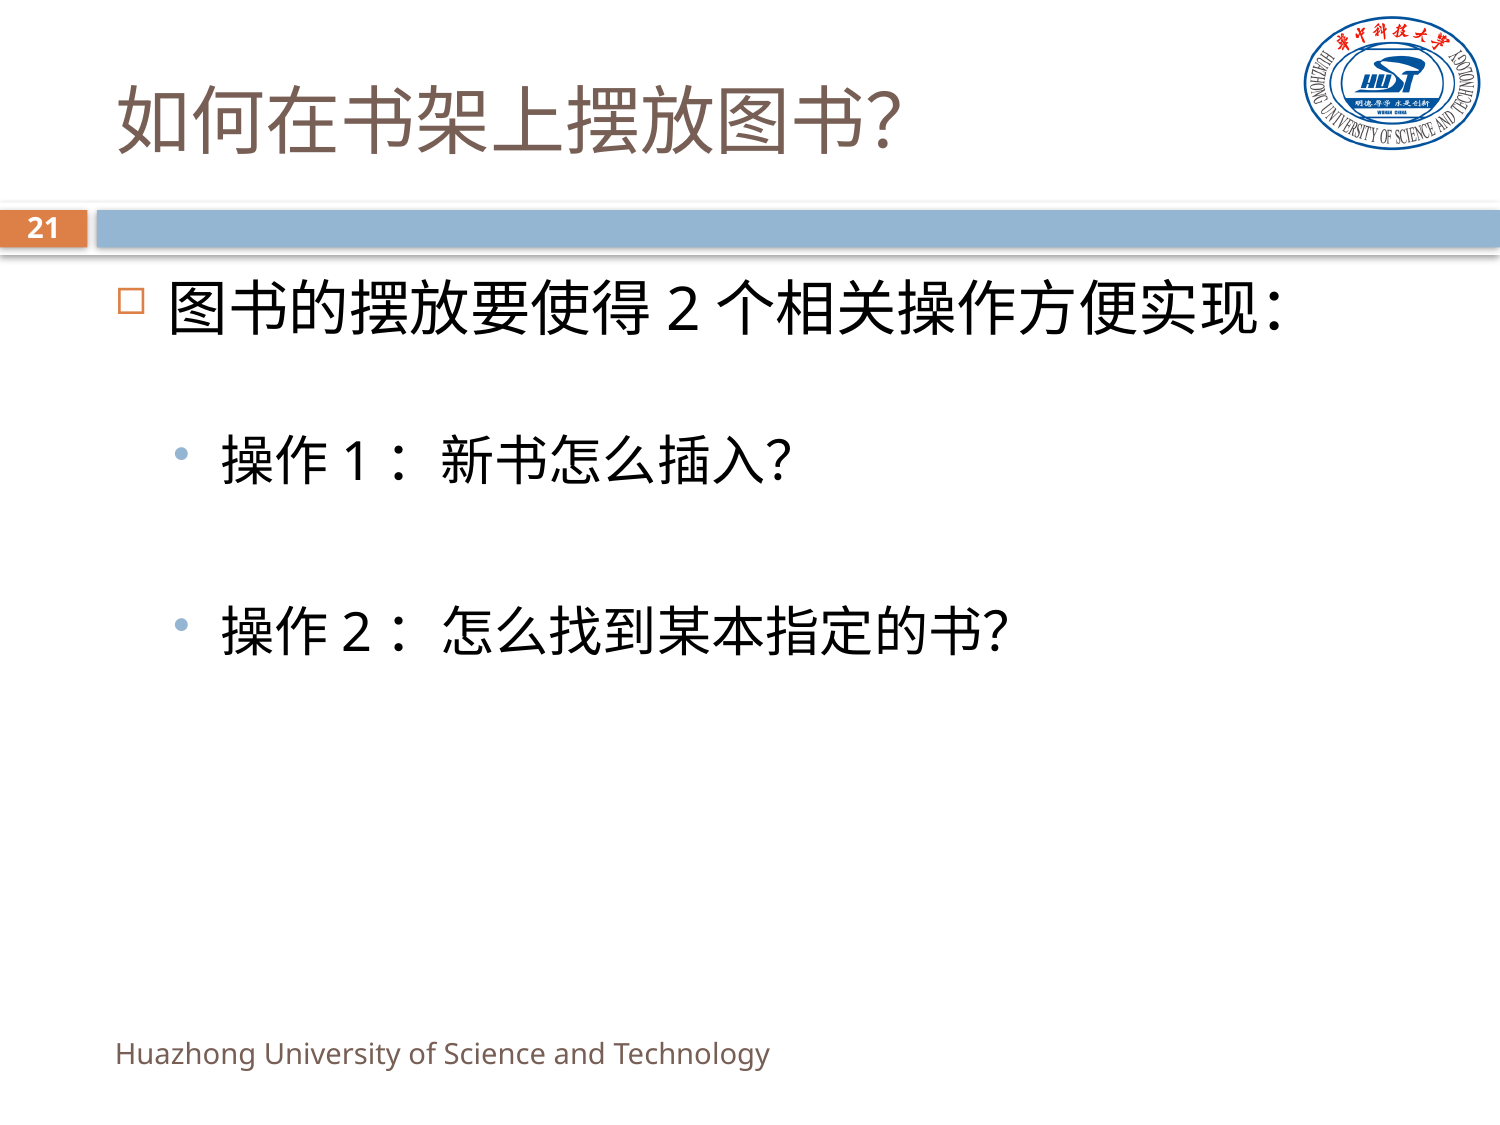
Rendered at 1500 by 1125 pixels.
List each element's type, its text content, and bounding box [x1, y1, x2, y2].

list 图书的摆放要使得2个相关操作方便实现： 操作1：新书怎么插入？ 操作2：怎么找到某本指定的书？ [100, 262, 1438, 1000]
title 如何在书架上摆放图书？ [100, 37, 1438, 200]
footer Huazhong University of Science and Technology [99, 1024, 990, 1085]
slide_number 21 [0, 208, 88, 249]
picture [1299, 12, 1488, 153]
